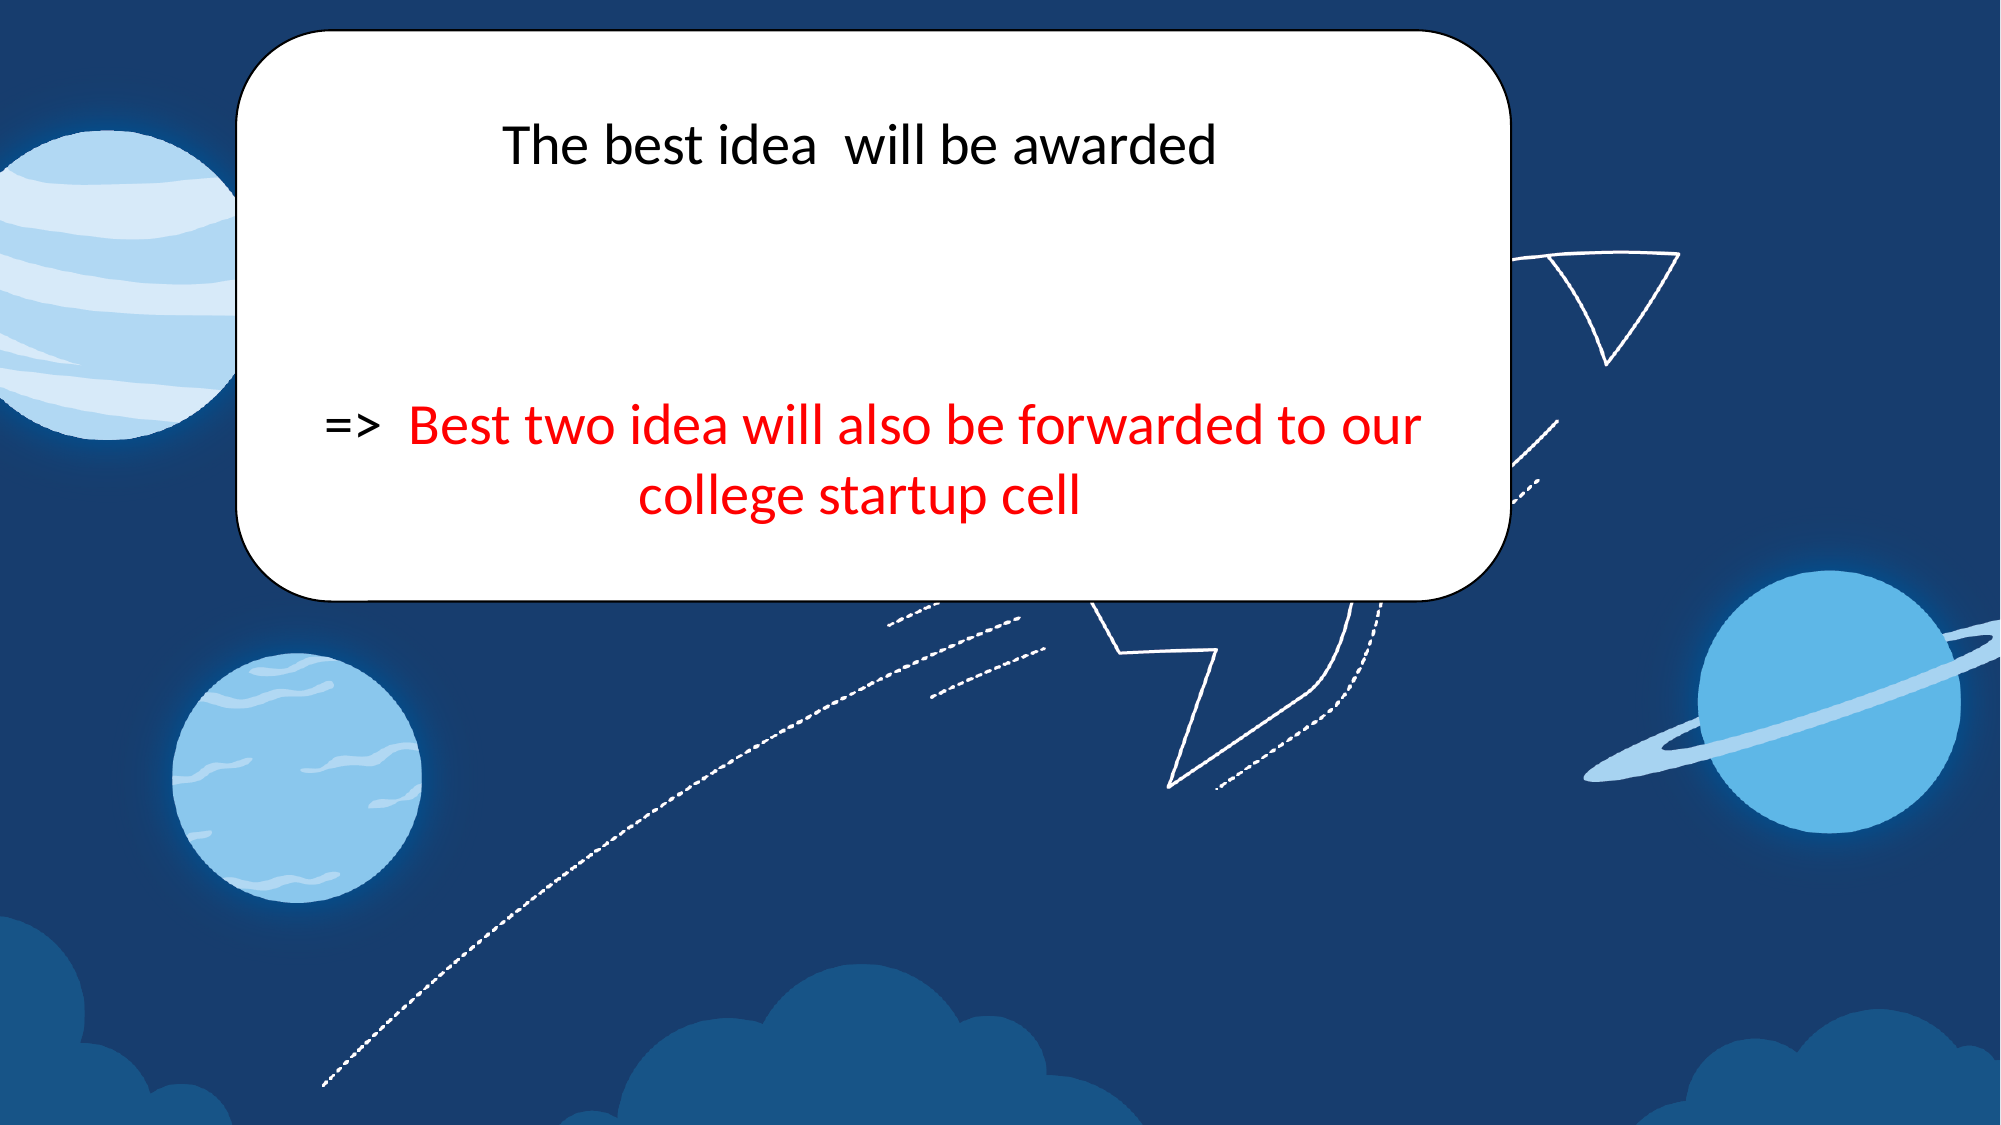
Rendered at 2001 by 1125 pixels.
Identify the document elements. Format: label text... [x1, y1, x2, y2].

text_box The best idea will be awarded => Best two idea will also be forwarded to our college startup cell [235, 29, 1513, 603]
picture [0, 0, 2001, 1125]
